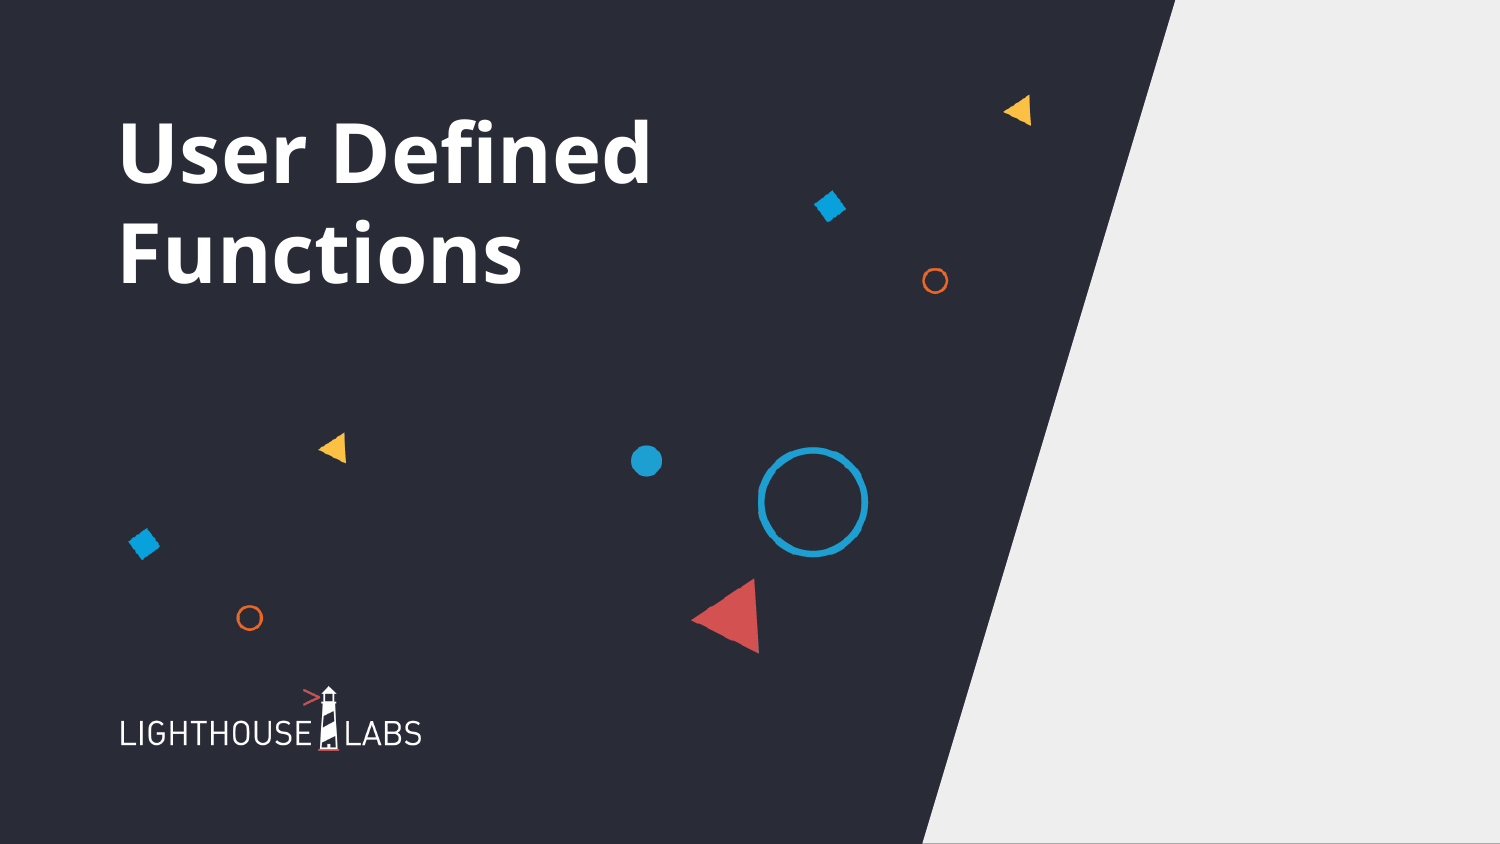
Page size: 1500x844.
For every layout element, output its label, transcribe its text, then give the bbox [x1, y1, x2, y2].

picture [101, 390, 375, 664]
text_box [922, 0, 1500, 844]
picture [586, 383, 914, 710]
picture [120, 686, 422, 752]
picture [787, 52, 1061, 326]
title User Defined Functions [101, 85, 839, 411]
